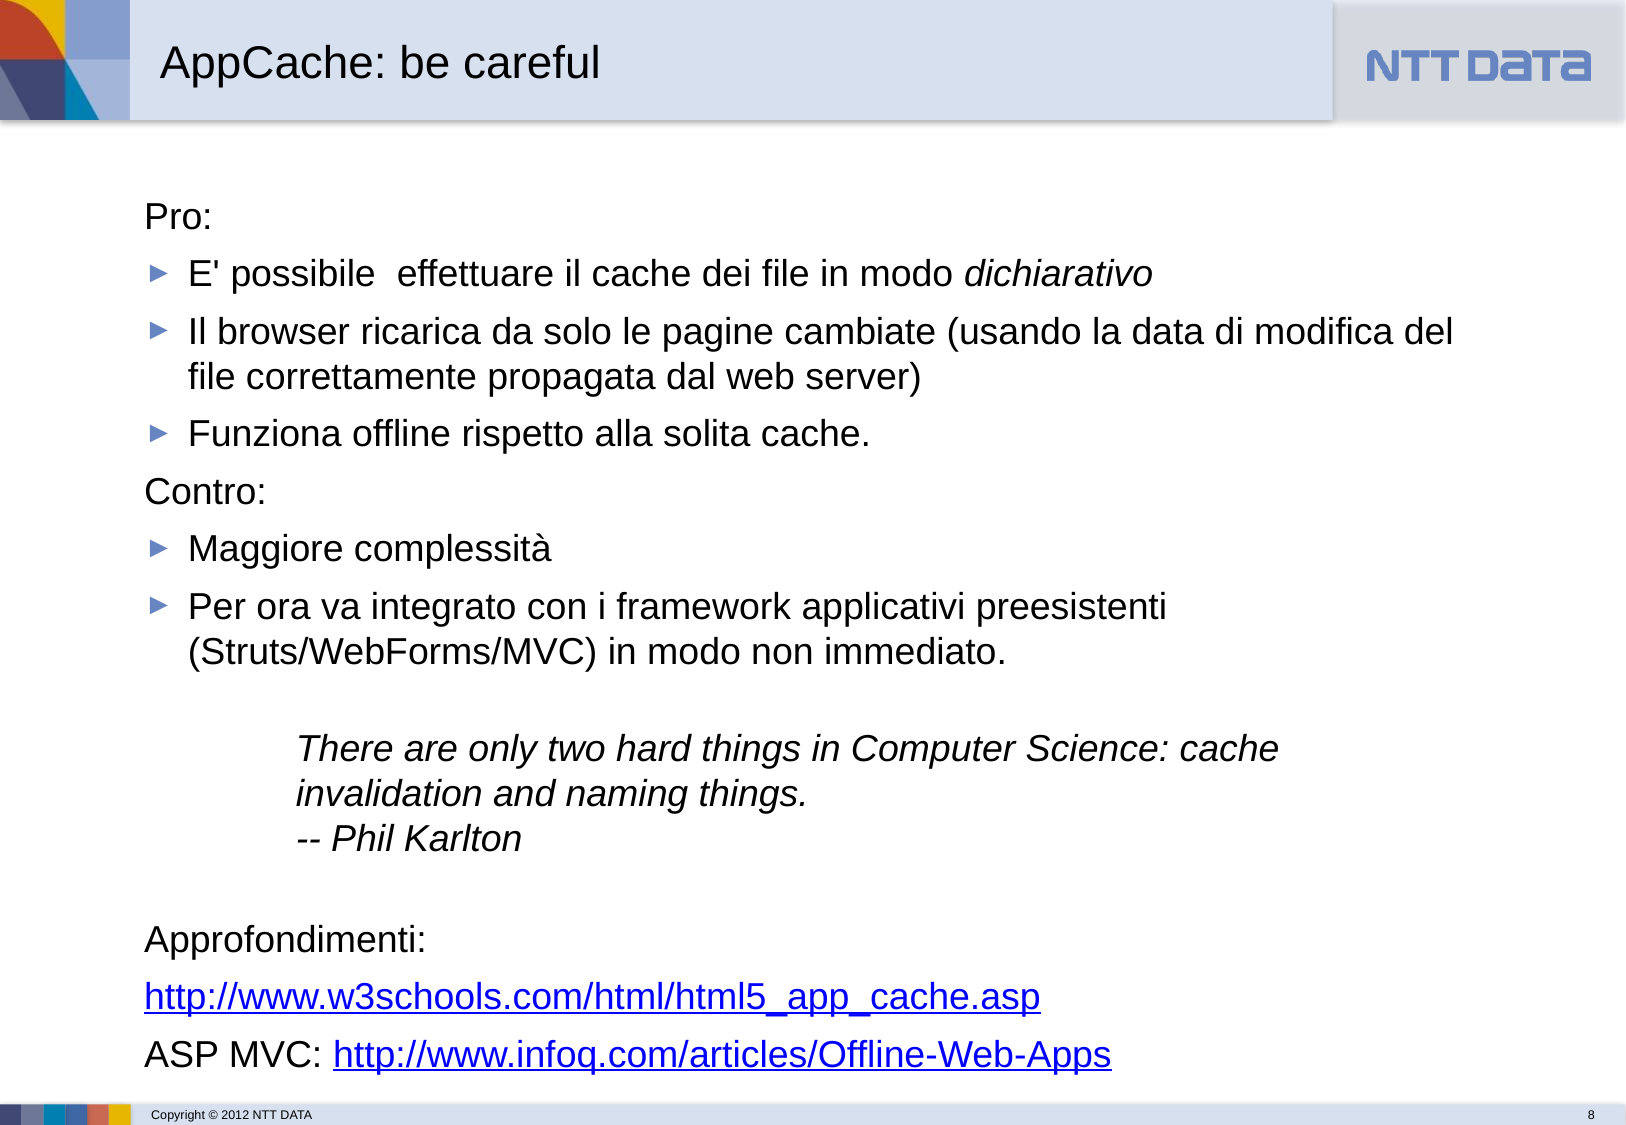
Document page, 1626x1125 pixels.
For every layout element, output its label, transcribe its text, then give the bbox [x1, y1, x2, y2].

list Pro: E' possibile effettuare il cache dei file in modo dichiarativo Il browser ricarica da solo le pagine cambiate (usando la data di modifica del file correttamente propagata dal web server) Funziona offline rispetto alla solita cache. Contro: Maggiore complessità Per ora va integrato con i framework applicativi preesistenti (Struts/WebForms/MVC) in modo non immediato. Approfondimenti: http://www.w3schools.com/html/html5_app_cache.asp ASP MVC: http://www.infoq.com/articles/Offline-Web-Apps [129, 184, 1495, 1094]
picture [0, 0, 130, 120]
list AppCache: be careful [130, 0, 1333, 121]
picture [1367, 50, 1591, 81]
text_box There are only two hard things in Computer Science: cache invalidation and naming things. -- Phil Karlton [280, 716, 1463, 867]
